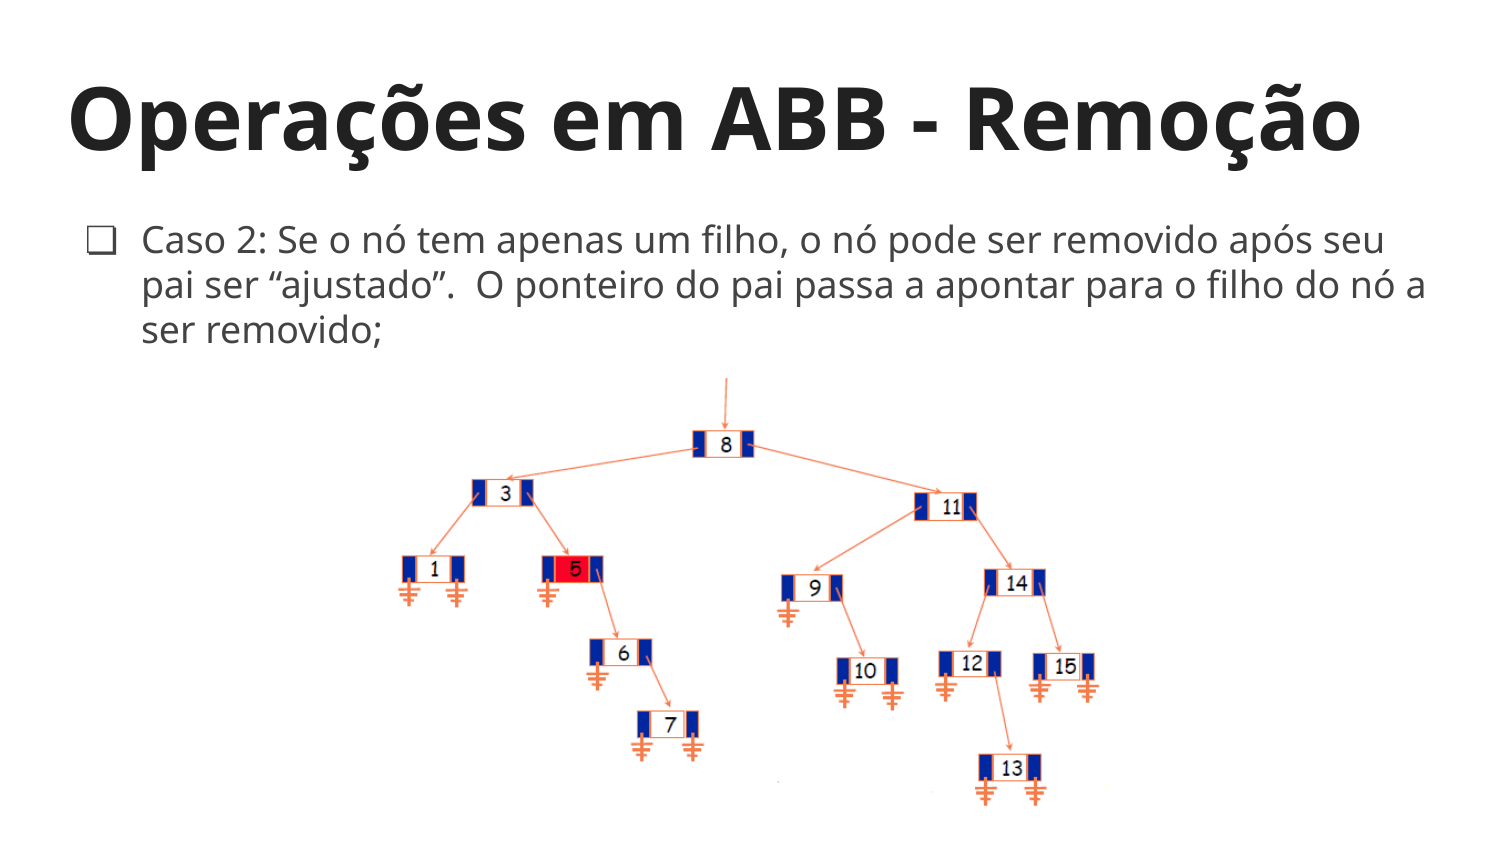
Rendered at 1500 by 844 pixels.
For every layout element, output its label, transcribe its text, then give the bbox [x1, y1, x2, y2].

title Operações em ABB - Remoção [51, 48, 1449, 180]
list Caso 2: Se o nó tem apenas um filho, o nó pode ser removido após seu pai ser “ajustado”. O ponteiro do pai passa a apontar para o filho do nó a ser removido; [51, 201, 1449, 750]
picture [393, 375, 1107, 808]
